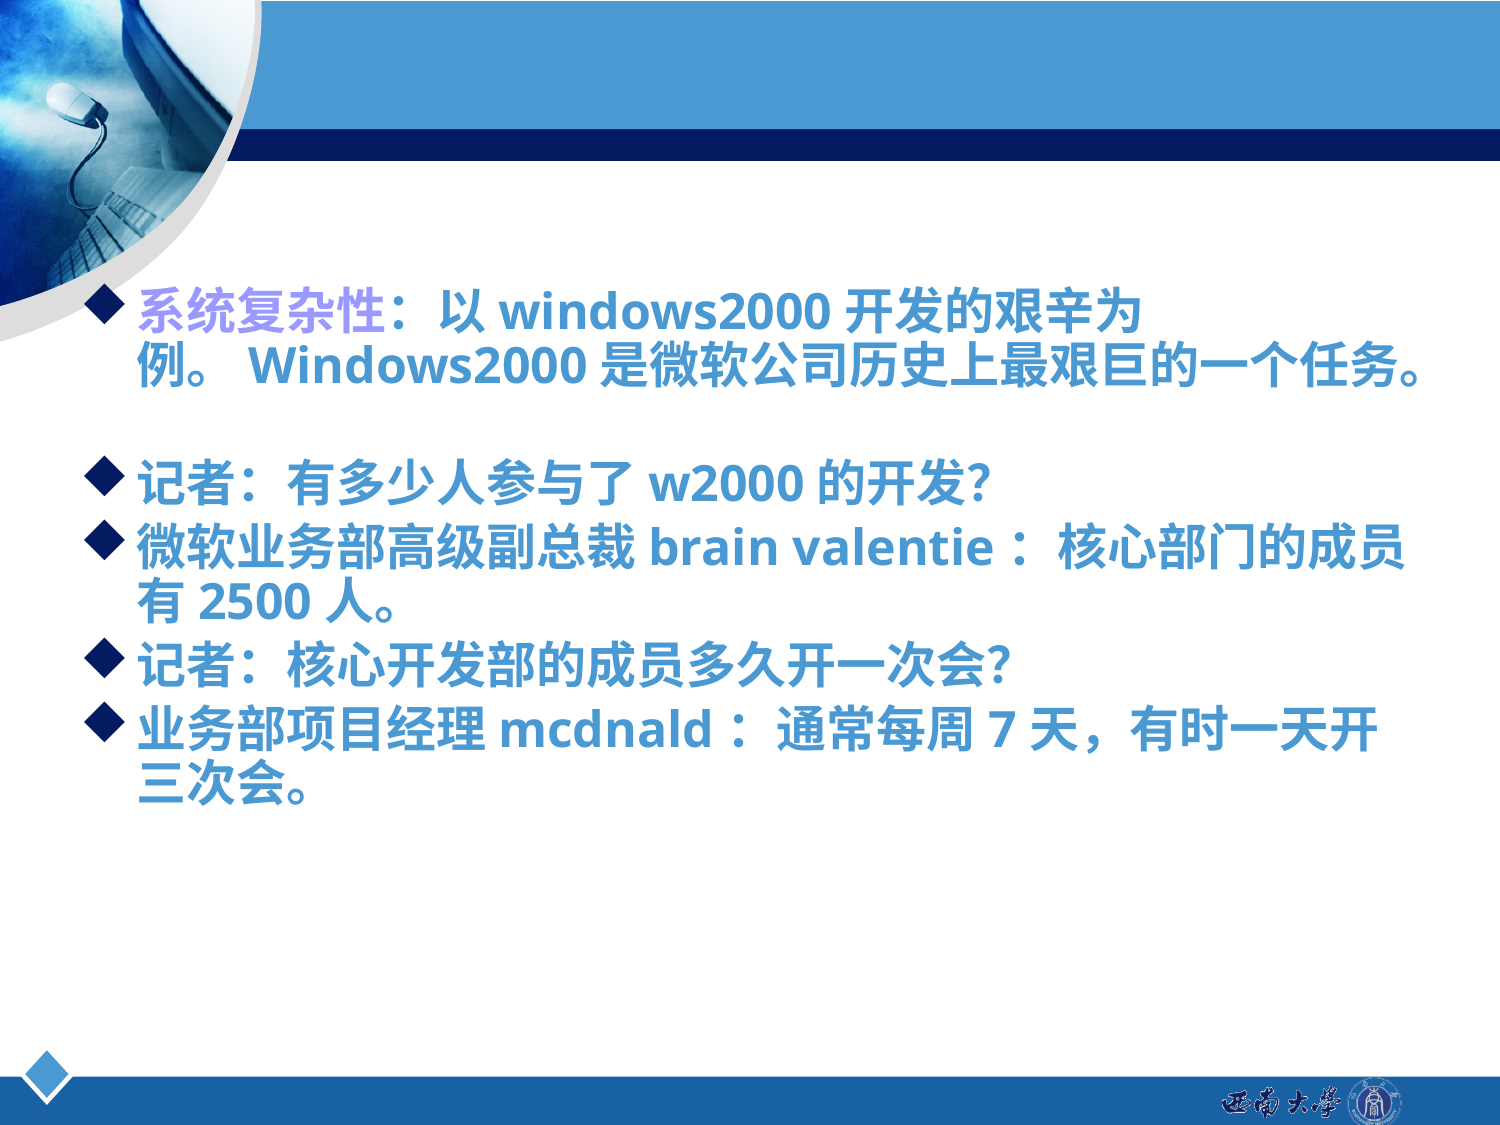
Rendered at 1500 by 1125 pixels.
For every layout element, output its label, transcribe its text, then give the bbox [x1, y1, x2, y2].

list 系统复杂性：以windows2000开发的艰辛为例。Windows2000是微软公司历史上最艰巨的一个任务。 记者：有多少人参与了w2000的开发？ 微软业务部高级副总裁brain valentie：核心部门的成员有2500人。 记者：核心开发部的成员多久开一次会？ 业务部项目经理mcdnald：通常每周7天，有时一天开三次会。 [64, 278, 1432, 1047]
picture [1222, 1086, 1340, 1118]
picture [0, 0, 255, 306]
